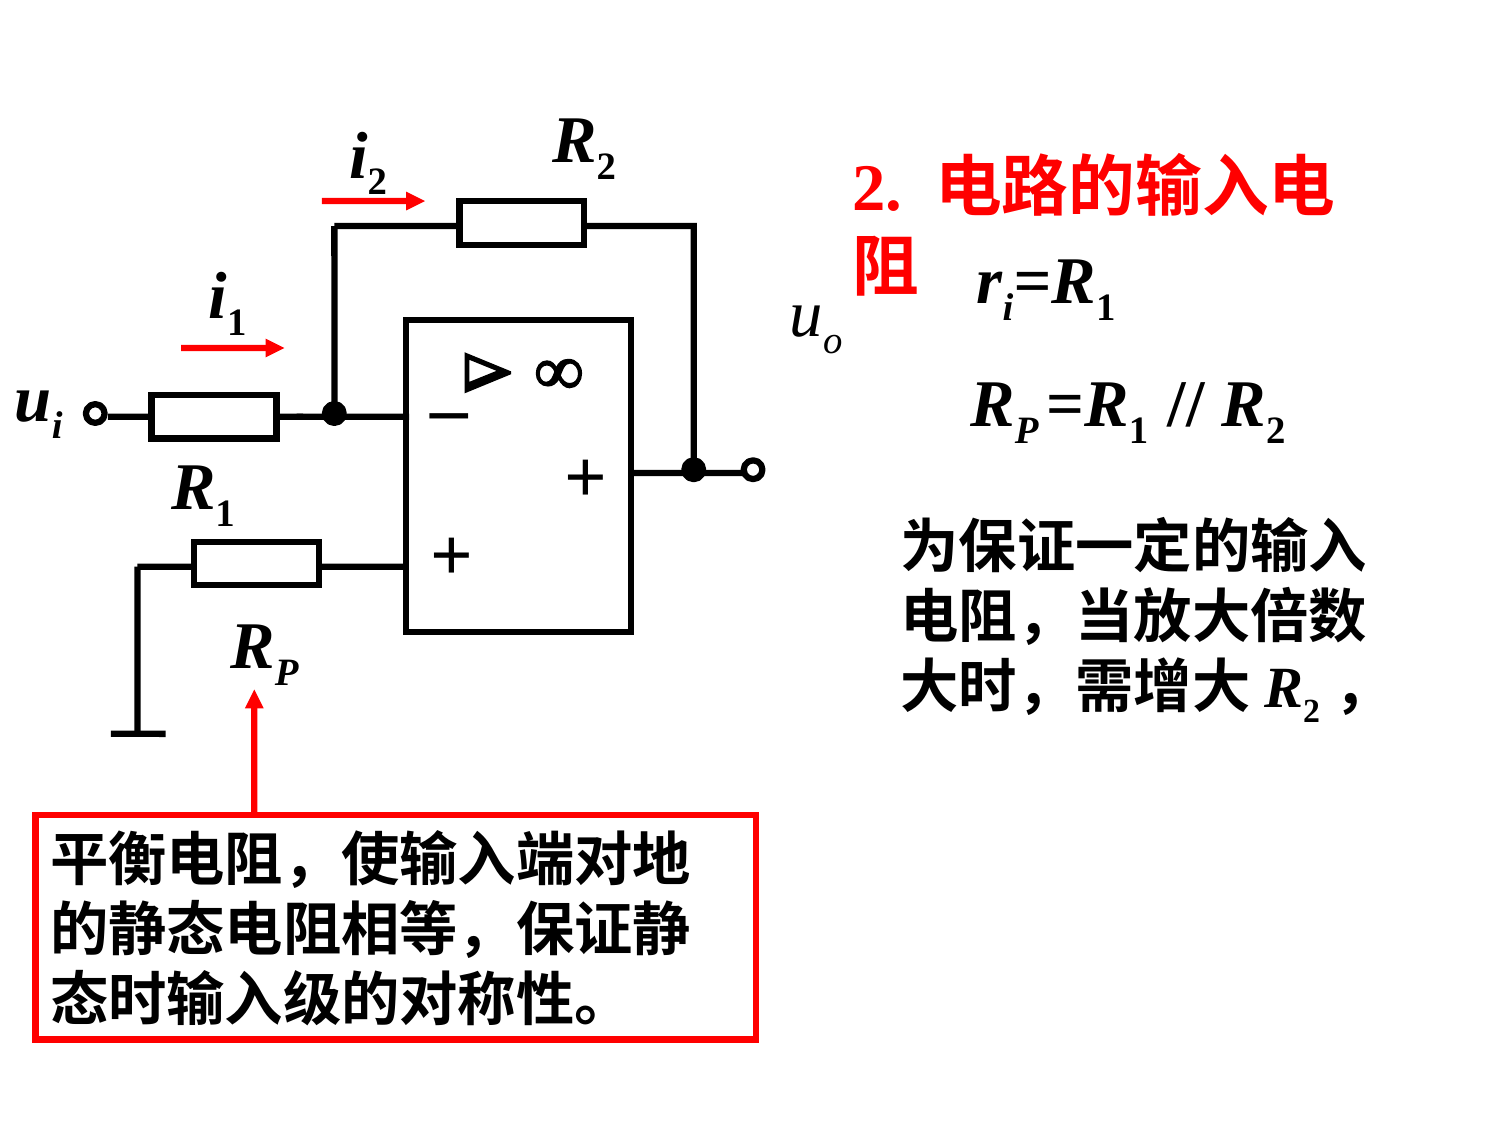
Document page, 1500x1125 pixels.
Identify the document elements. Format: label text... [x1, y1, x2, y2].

text_box 为保证一定的输入电阻，当放大倍数大时，需增大R2， [886, 501, 1432, 737]
text_box RP =R1 // R2 [955, 352, 1450, 459]
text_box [0, 88, 763, 735]
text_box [35, 741, 757, 1047]
text_box ri=R1 [961, 229, 1275, 336]
text_box uo [774, 262, 885, 369]
text_box 2. 电路的输入电阻 [837, 136, 1410, 312]
